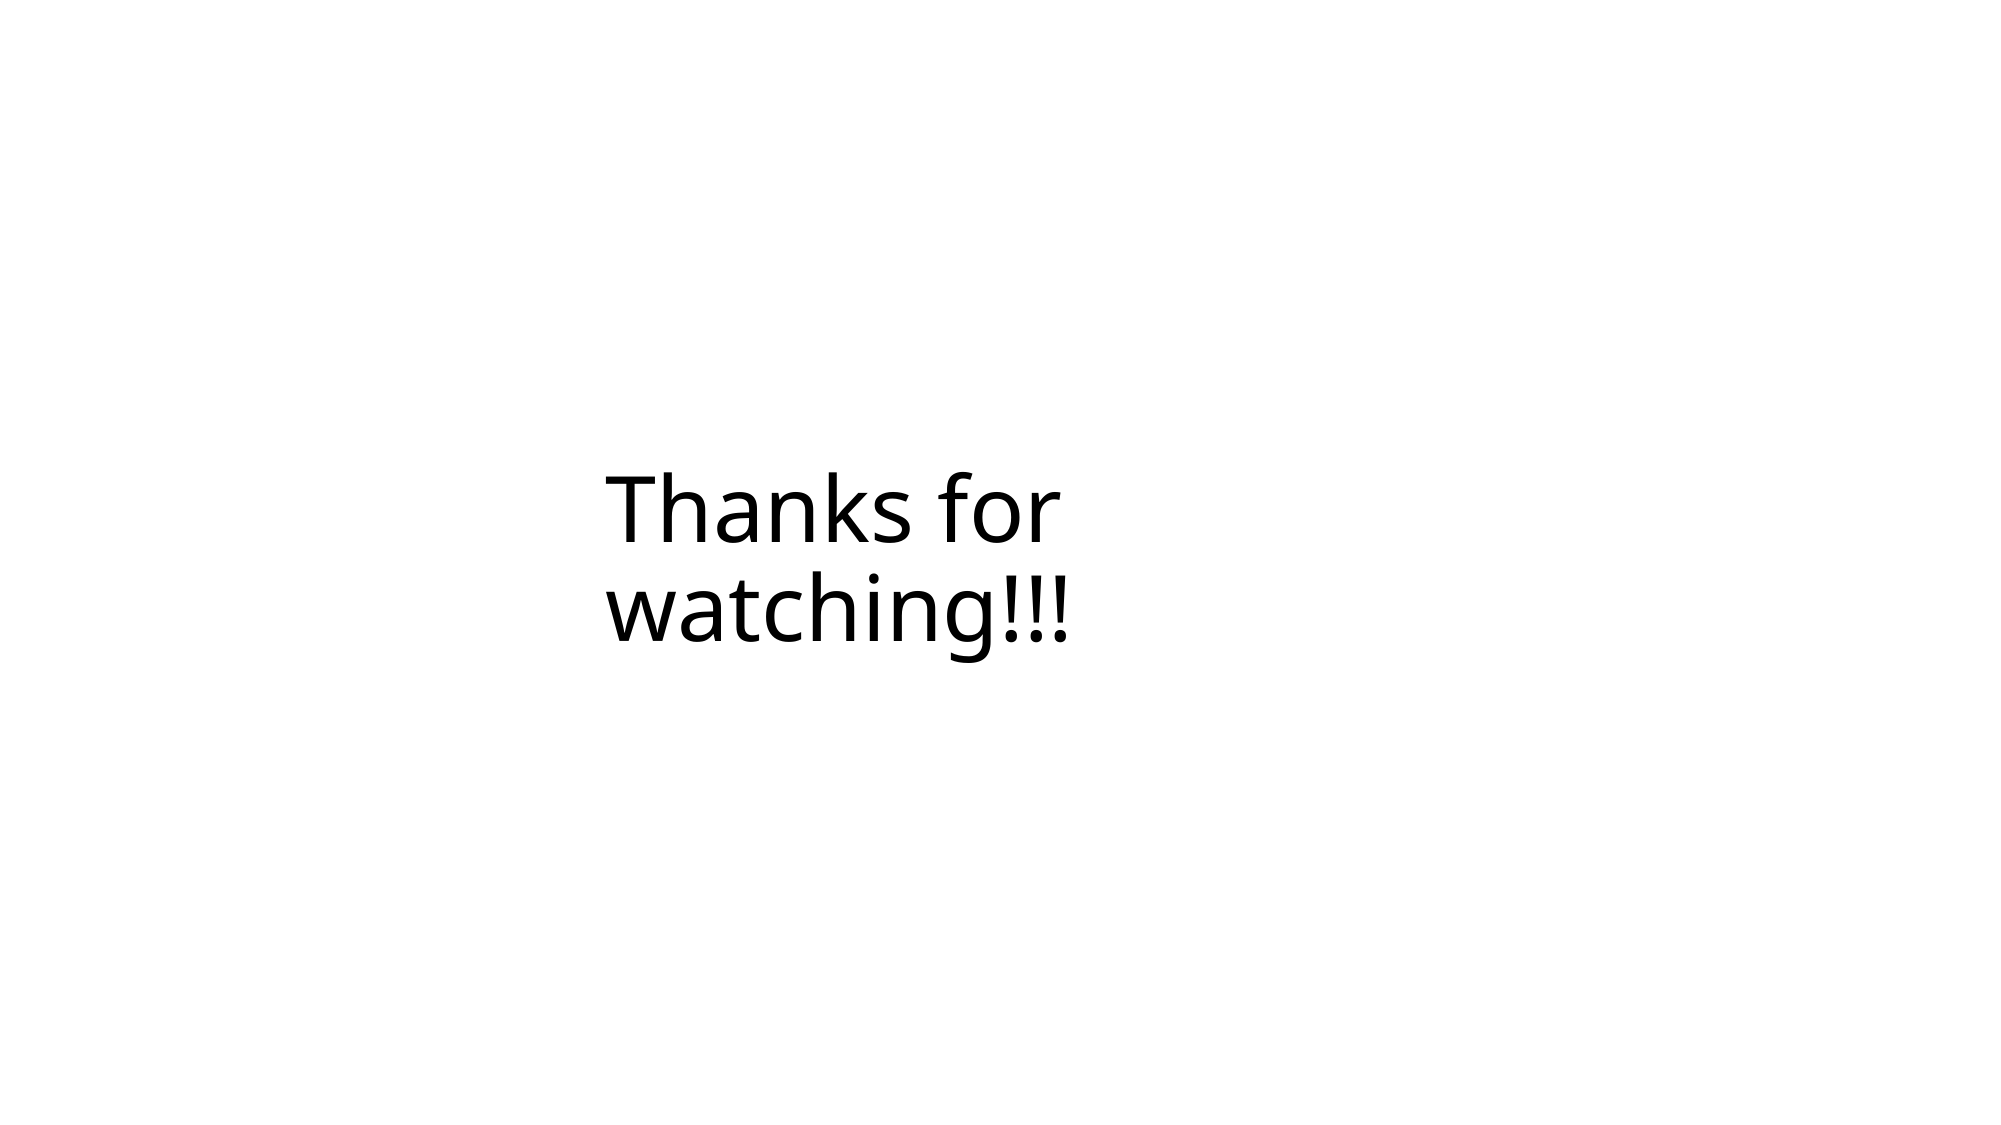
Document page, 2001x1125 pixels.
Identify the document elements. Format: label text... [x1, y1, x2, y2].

title Thanks for watching!!! [590, 453, 1454, 672]
